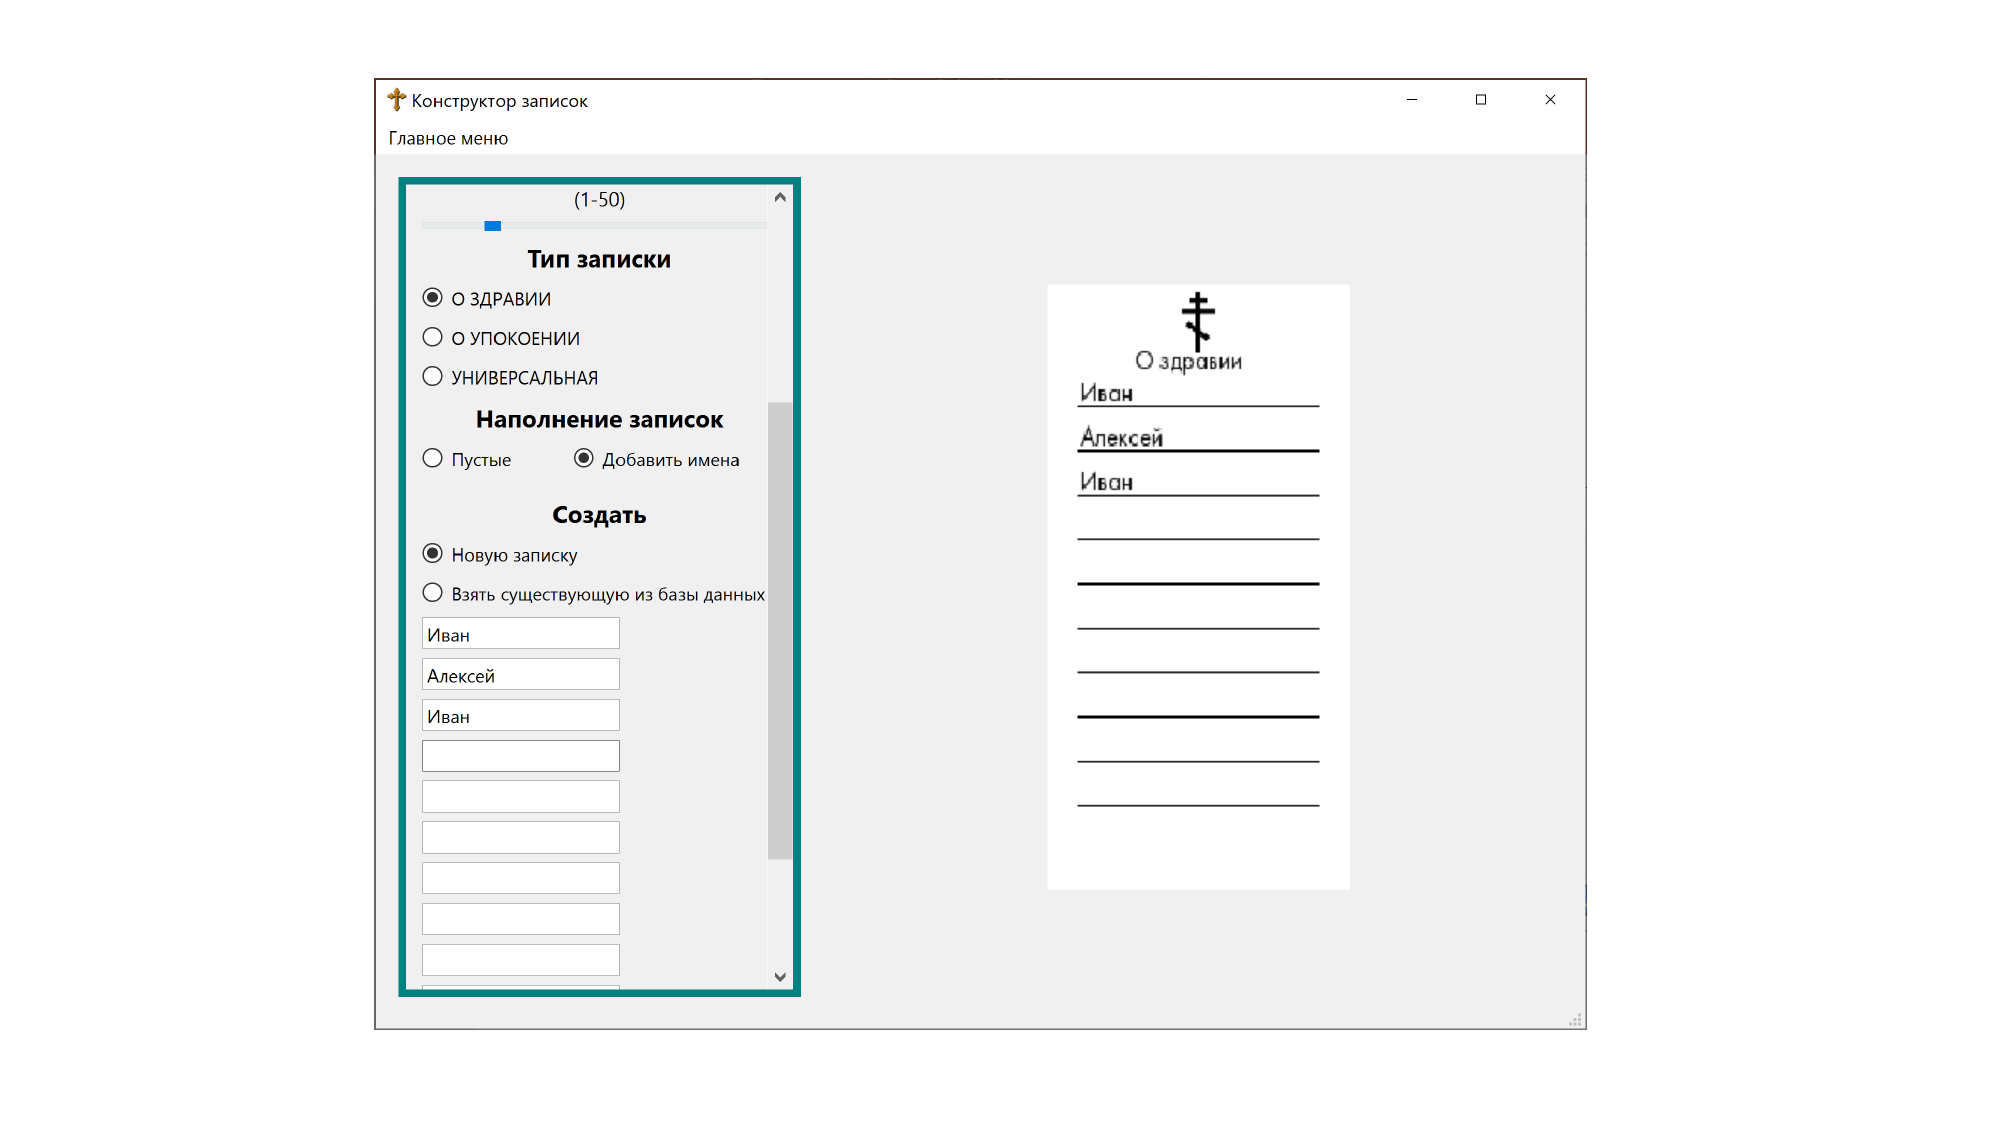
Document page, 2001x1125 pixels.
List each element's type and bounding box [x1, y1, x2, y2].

list [374, 78, 1587, 1030]
